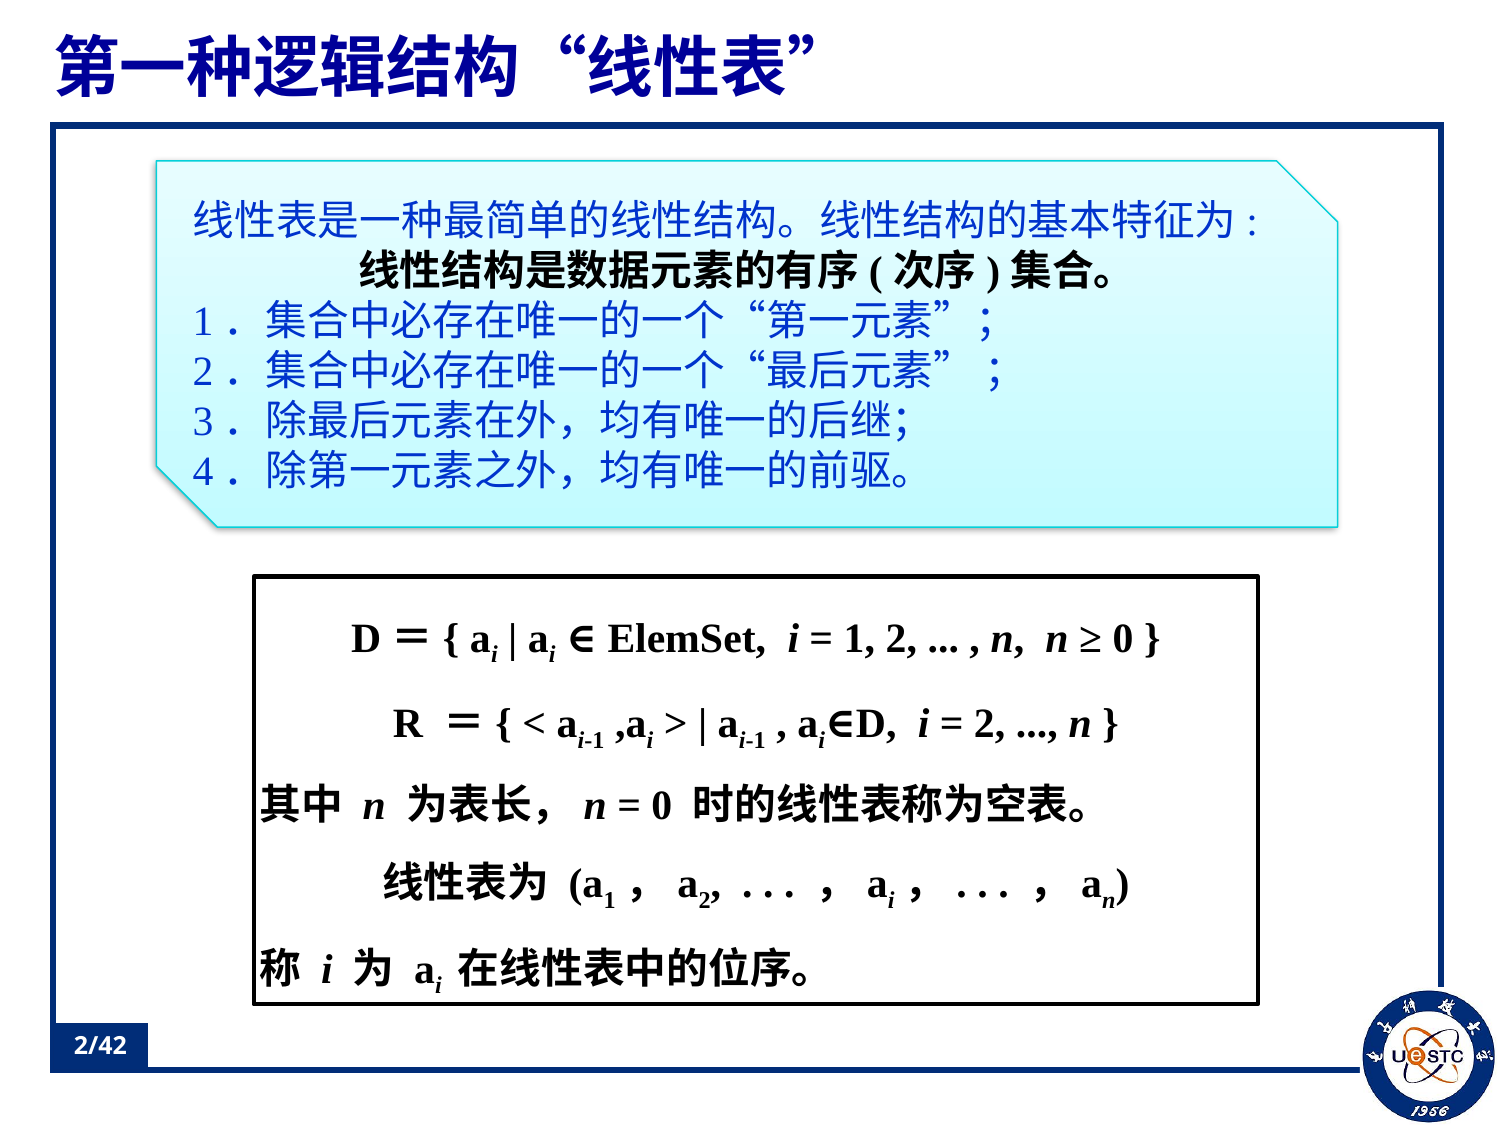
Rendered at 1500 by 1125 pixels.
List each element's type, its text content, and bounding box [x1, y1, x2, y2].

slide_number 2/42 [53, 1023, 148, 1070]
title 第一种逻辑结构“线性表” [52, 18, 1442, 112]
picture [1359, 987, 1498, 1125]
text_box 线性表是一种最简单的线性结构。线性结构的基本特征为: 线性结构是数据元素的有序(次序)集合。 1．集合中必存在唯一的一个“第一元素”； 2．集合中必存在唯一的一个“最后元素” ； 3．除最后元素在外，均有唯一的后继； 4．除第一元素之外，均有唯一的前驱。 [155, 160, 1339, 528]
text_box D＝{ ai | ai ∈ ElemSet, i = 1, 2, ... , n, n ≥ 0 } R ＝{ < ai-1 ,ai > | ai-1 , ai∈D, i = 2, ..., n } 其中 n 为表长，n = 0 时的线性表称为空表。 线性表为 (a1，a2, . . . ，ai，. . . ，an) 称 i 为 ai 在线性表中的位序。 [252, 574, 1260, 1006]
